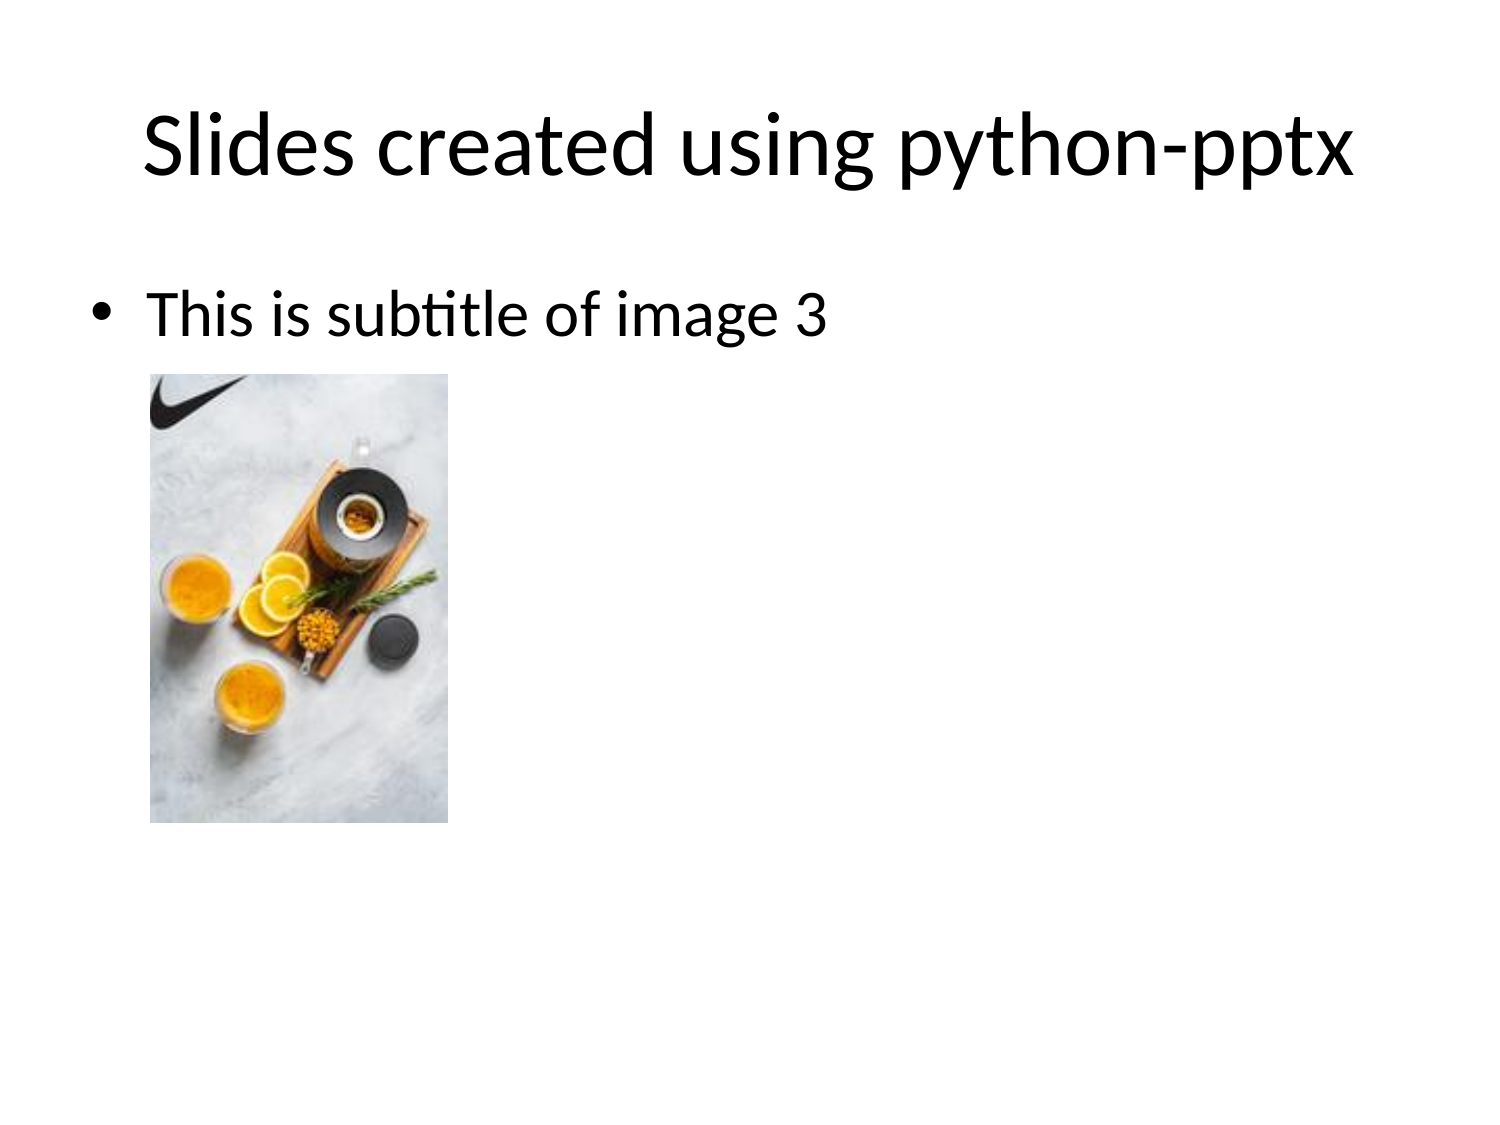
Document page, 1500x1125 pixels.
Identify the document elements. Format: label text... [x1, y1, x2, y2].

title Slides created using python-pptx [75, 45, 1425, 233]
picture [149, 374, 449, 824]
list This is subtitle of image 3 [75, 262, 1425, 1005]
